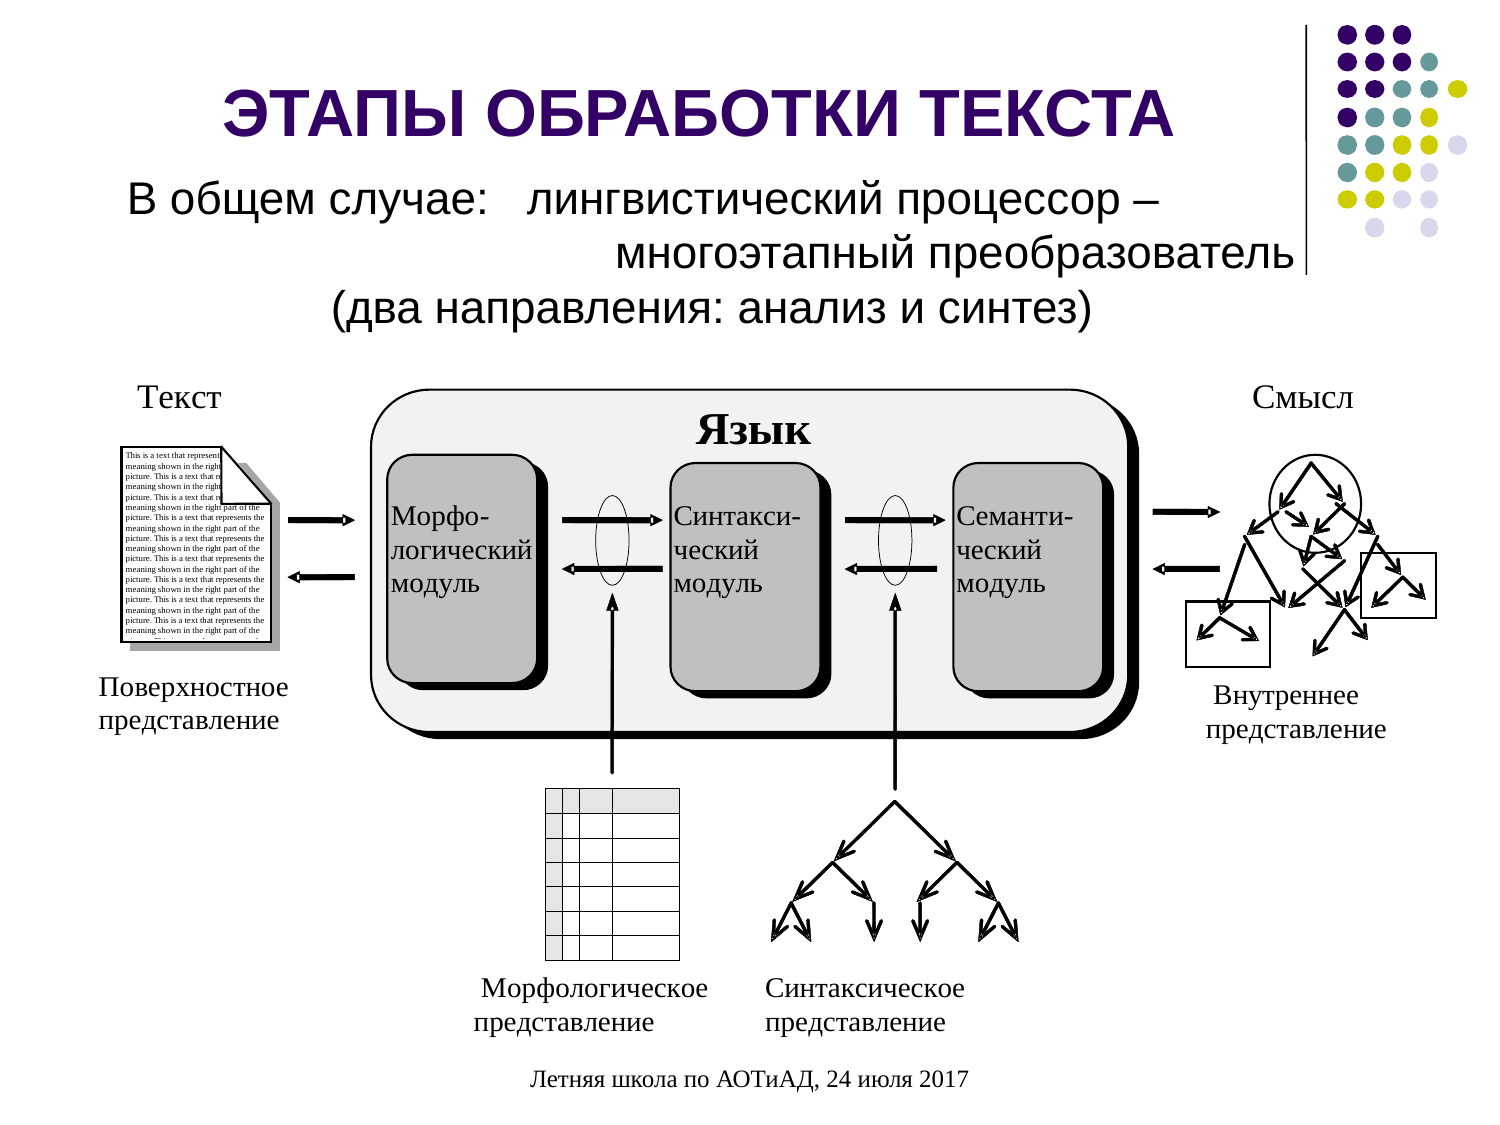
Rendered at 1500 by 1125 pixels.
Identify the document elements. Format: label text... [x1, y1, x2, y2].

text_box В общем случае: лингвистический процессор – многоэтапный преобразователь (два направления: анализ и синтез) [112, 160, 1424, 341]
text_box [88, 373, 1448, 1059]
footer Летняя школа по АОТиАД, 24 июля 2017 [512, 1067, 988, 1101]
title ЭТАПЫ ОБРАБОТКИ ТЕКСТА [52, 77, 1365, 173]
